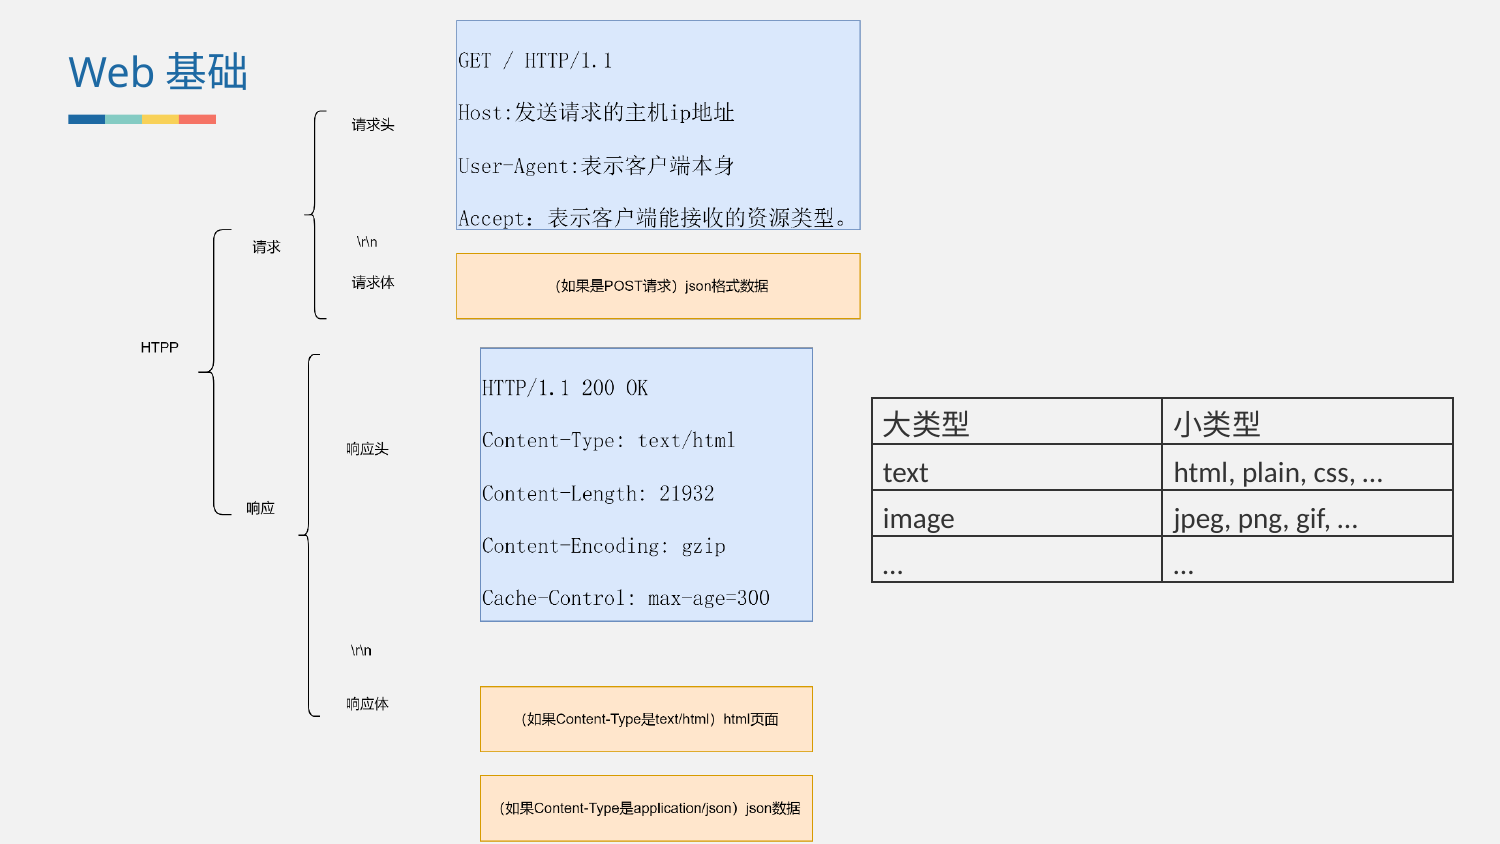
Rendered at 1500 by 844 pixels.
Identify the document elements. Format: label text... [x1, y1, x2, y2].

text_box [68, 114, 106, 125]
table_cell image [876, 491, 1161, 535]
table_cell text [876, 445, 1161, 489]
table_header 小类型 [1163, 399, 1452, 443]
table_cell … [876, 537, 1161, 581]
table_cell jpeg, png, gif, … [1163, 491, 1452, 535]
table_cell … [1163, 537, 1452, 581]
picture [111, 8, 872, 844]
table_cell html, plain, css, … [1163, 445, 1452, 489]
text_box Web基础 [68, 45, 106, 96]
table_header 大类型 [876, 399, 1161, 443]
